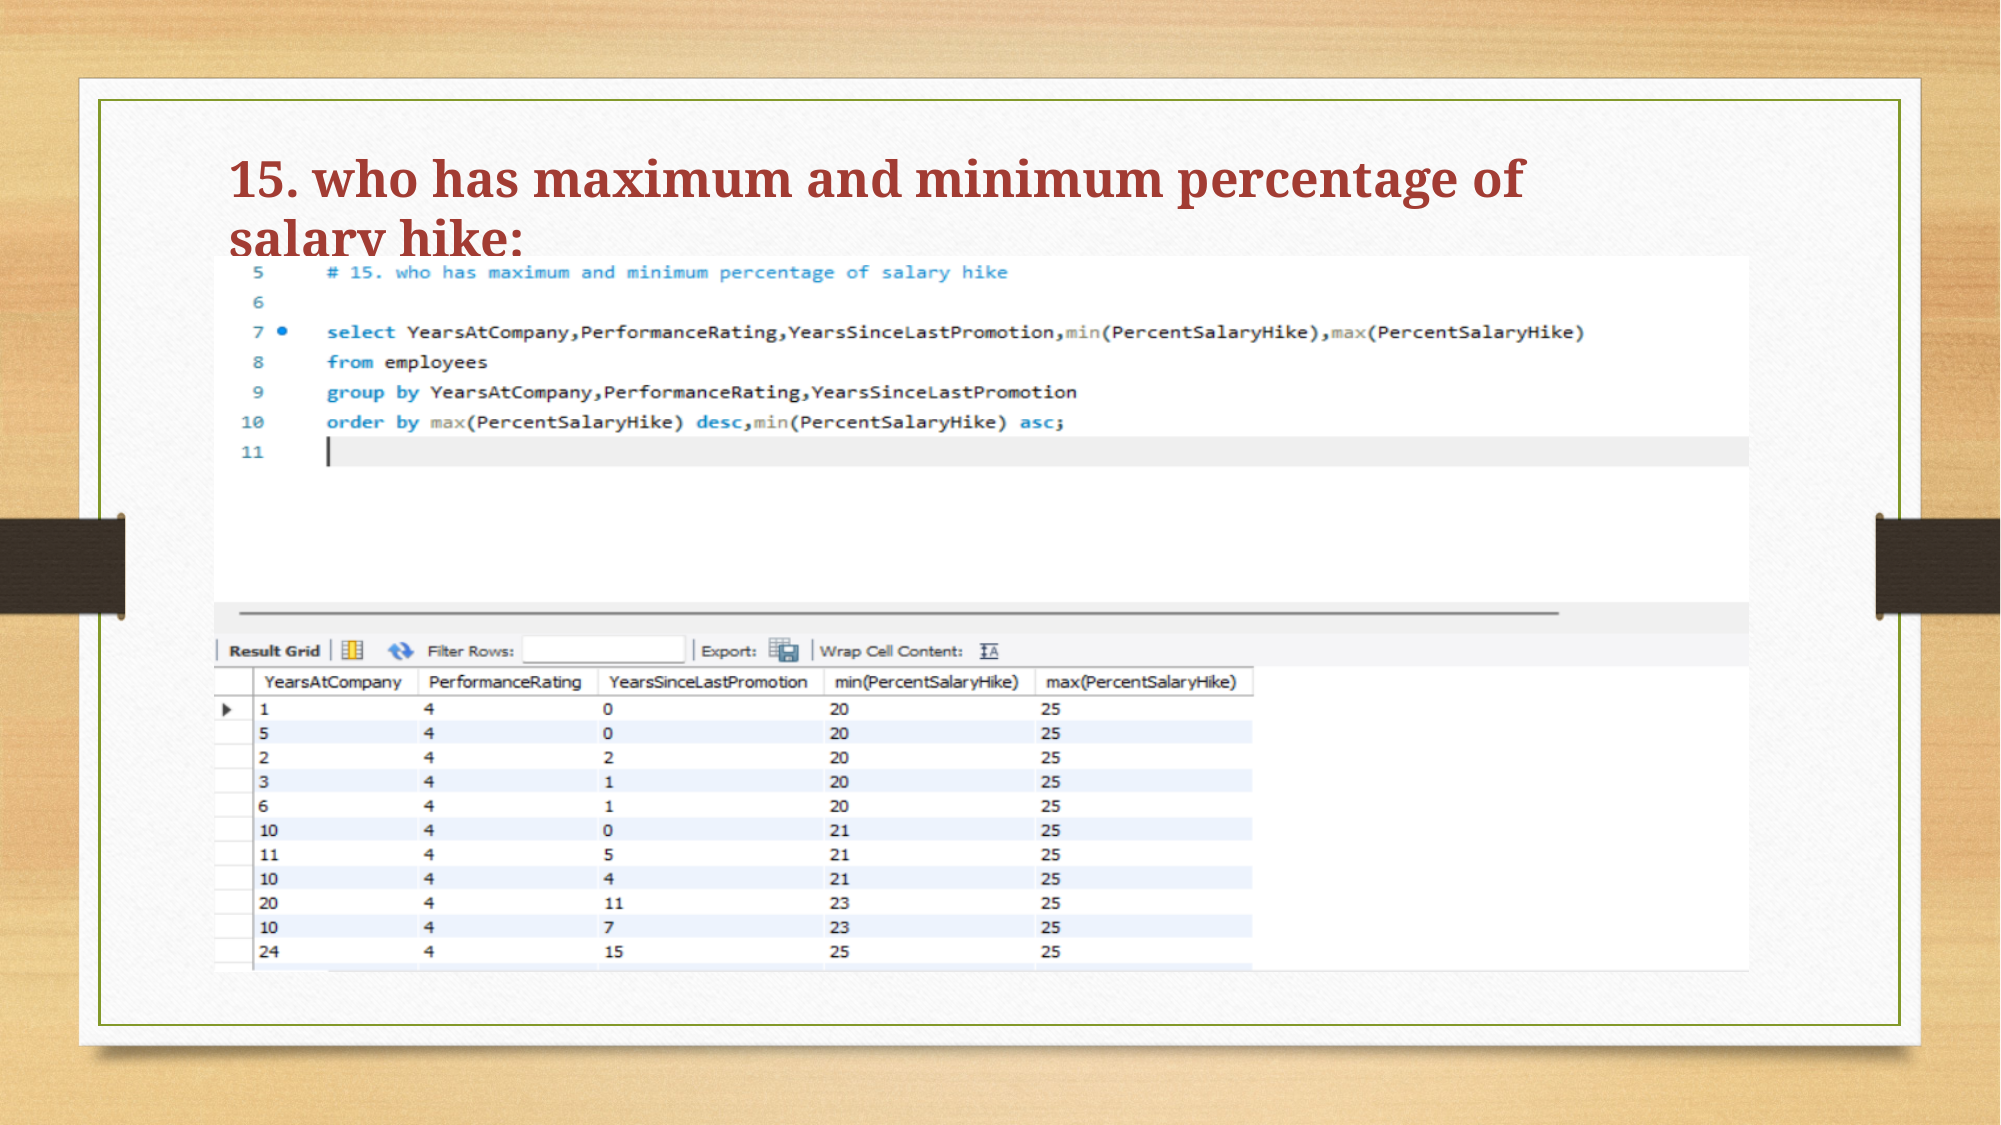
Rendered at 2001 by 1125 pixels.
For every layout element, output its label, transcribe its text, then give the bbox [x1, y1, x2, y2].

picture [0, 0, 2001, 1125]
text_box 15. who has maximum and minimum percentage of salary hike: [214, 140, 1670, 255]
